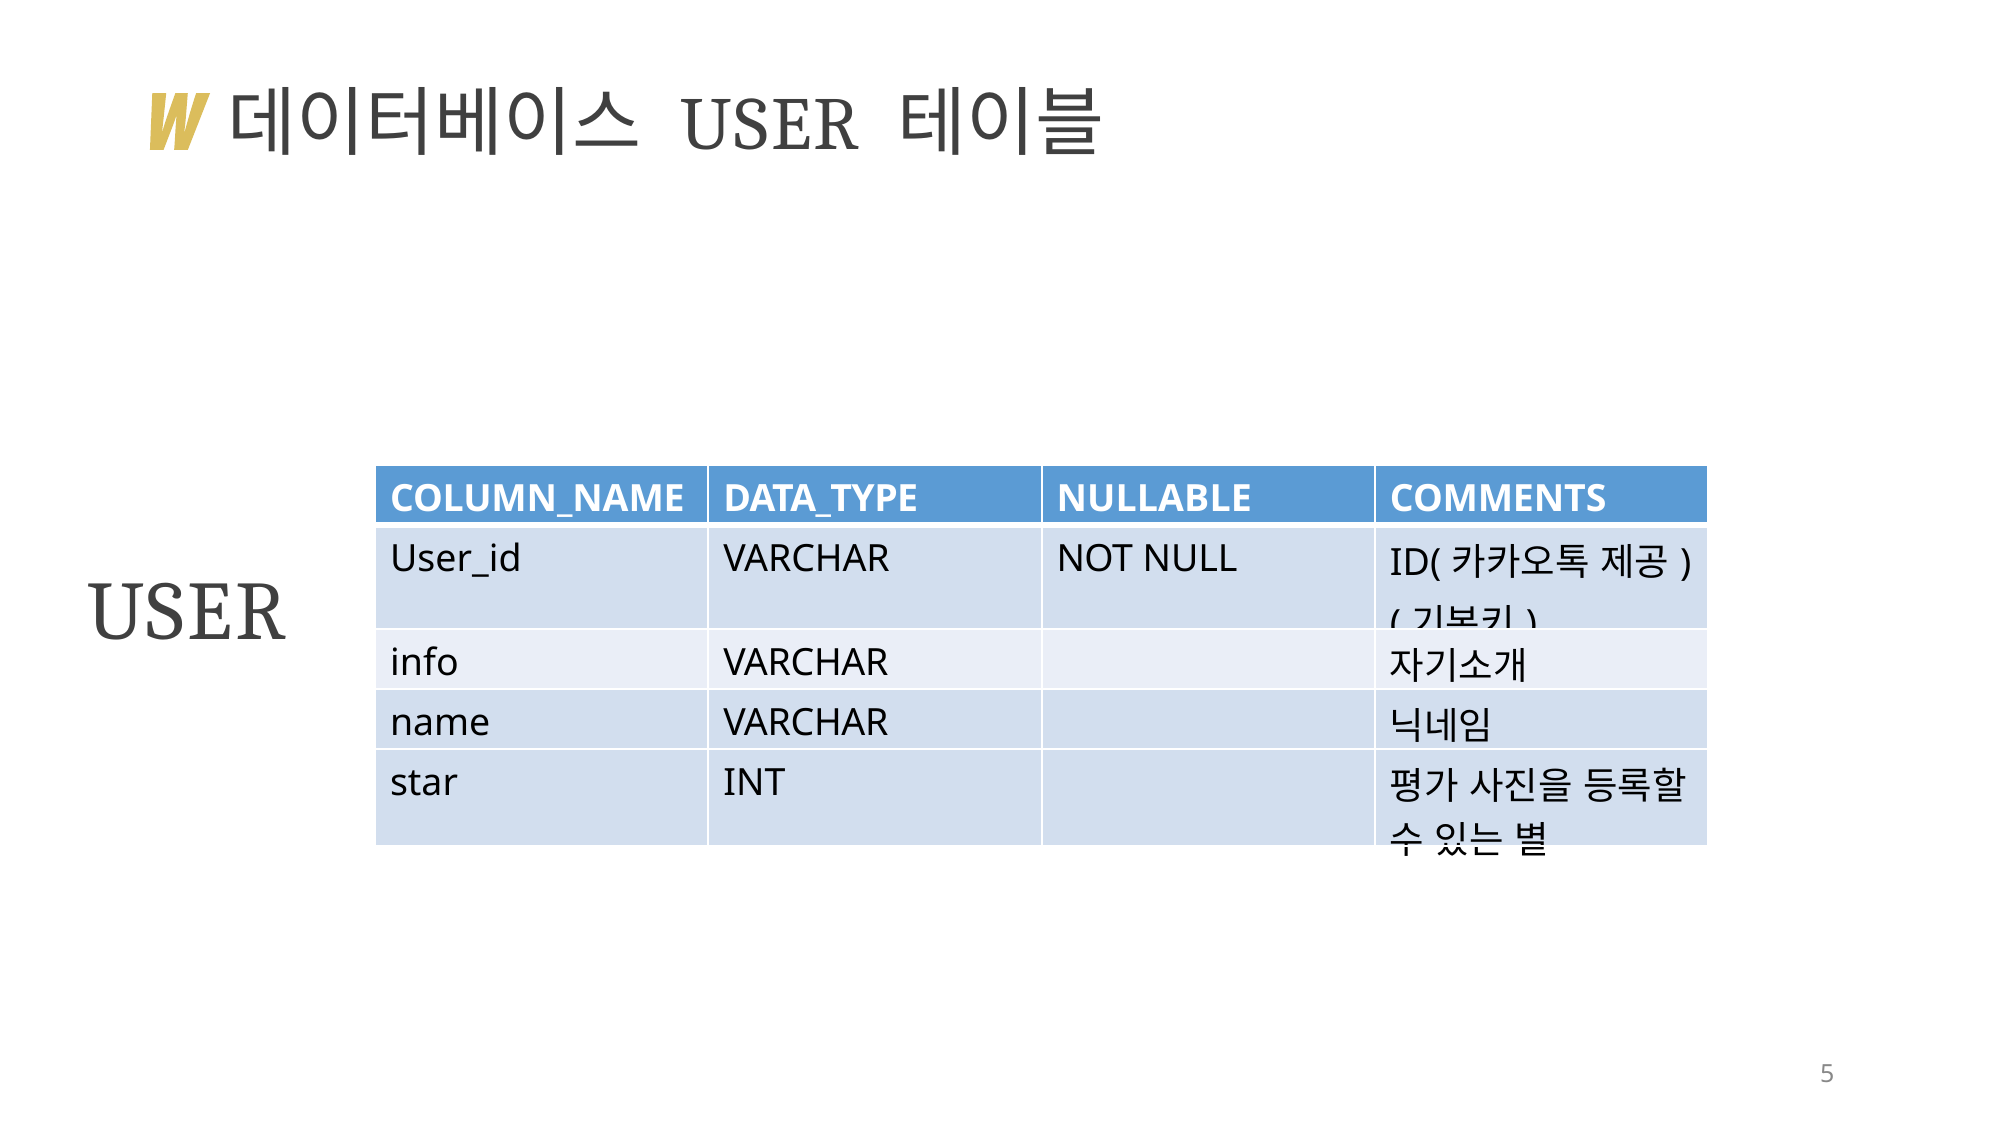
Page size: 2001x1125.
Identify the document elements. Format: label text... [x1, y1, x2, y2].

text_box [149, 93, 211, 150]
title 데이터베이스 USER 테이블 [225, 72, 1450, 263]
table_header COMMENTS [1376, 466, 1707, 522]
table_cell [1043, 630, 1374, 688]
table_cell INT [709, 750, 1041, 845]
table_cell 자기소개 [1376, 630, 1707, 688]
table_cell User_id [376, 528, 707, 628]
table_cell VARCHAR [709, 630, 1041, 688]
table_cell VARCHAR [709, 690, 1041, 748]
table_header NULLABLE [1043, 466, 1374, 522]
table_cell VARCHAR [709, 528, 1041, 628]
table_header COLUMN_NAME [376, 466, 707, 522]
table_header DATA_TYPE [709, 466, 1041, 522]
table_cell name [376, 690, 707, 748]
table_cell info [376, 630, 707, 688]
table_cell 닉네임 [1376, 690, 1707, 748]
table_cell [1043, 690, 1374, 748]
text_box USER [85, 554, 330, 657]
table_cell star [376, 750, 707, 845]
table_cell ID(카카오톡 제공) (기본키) [1376, 528, 1707, 628]
table_cell NOT NULL [1043, 528, 1374, 628]
table_cell [1043, 750, 1374, 845]
table_cell 평가 사진을 등록할 수 있는 별 [1376, 750, 1707, 845]
text_box 5 [1815, 1053, 1852, 1092]
